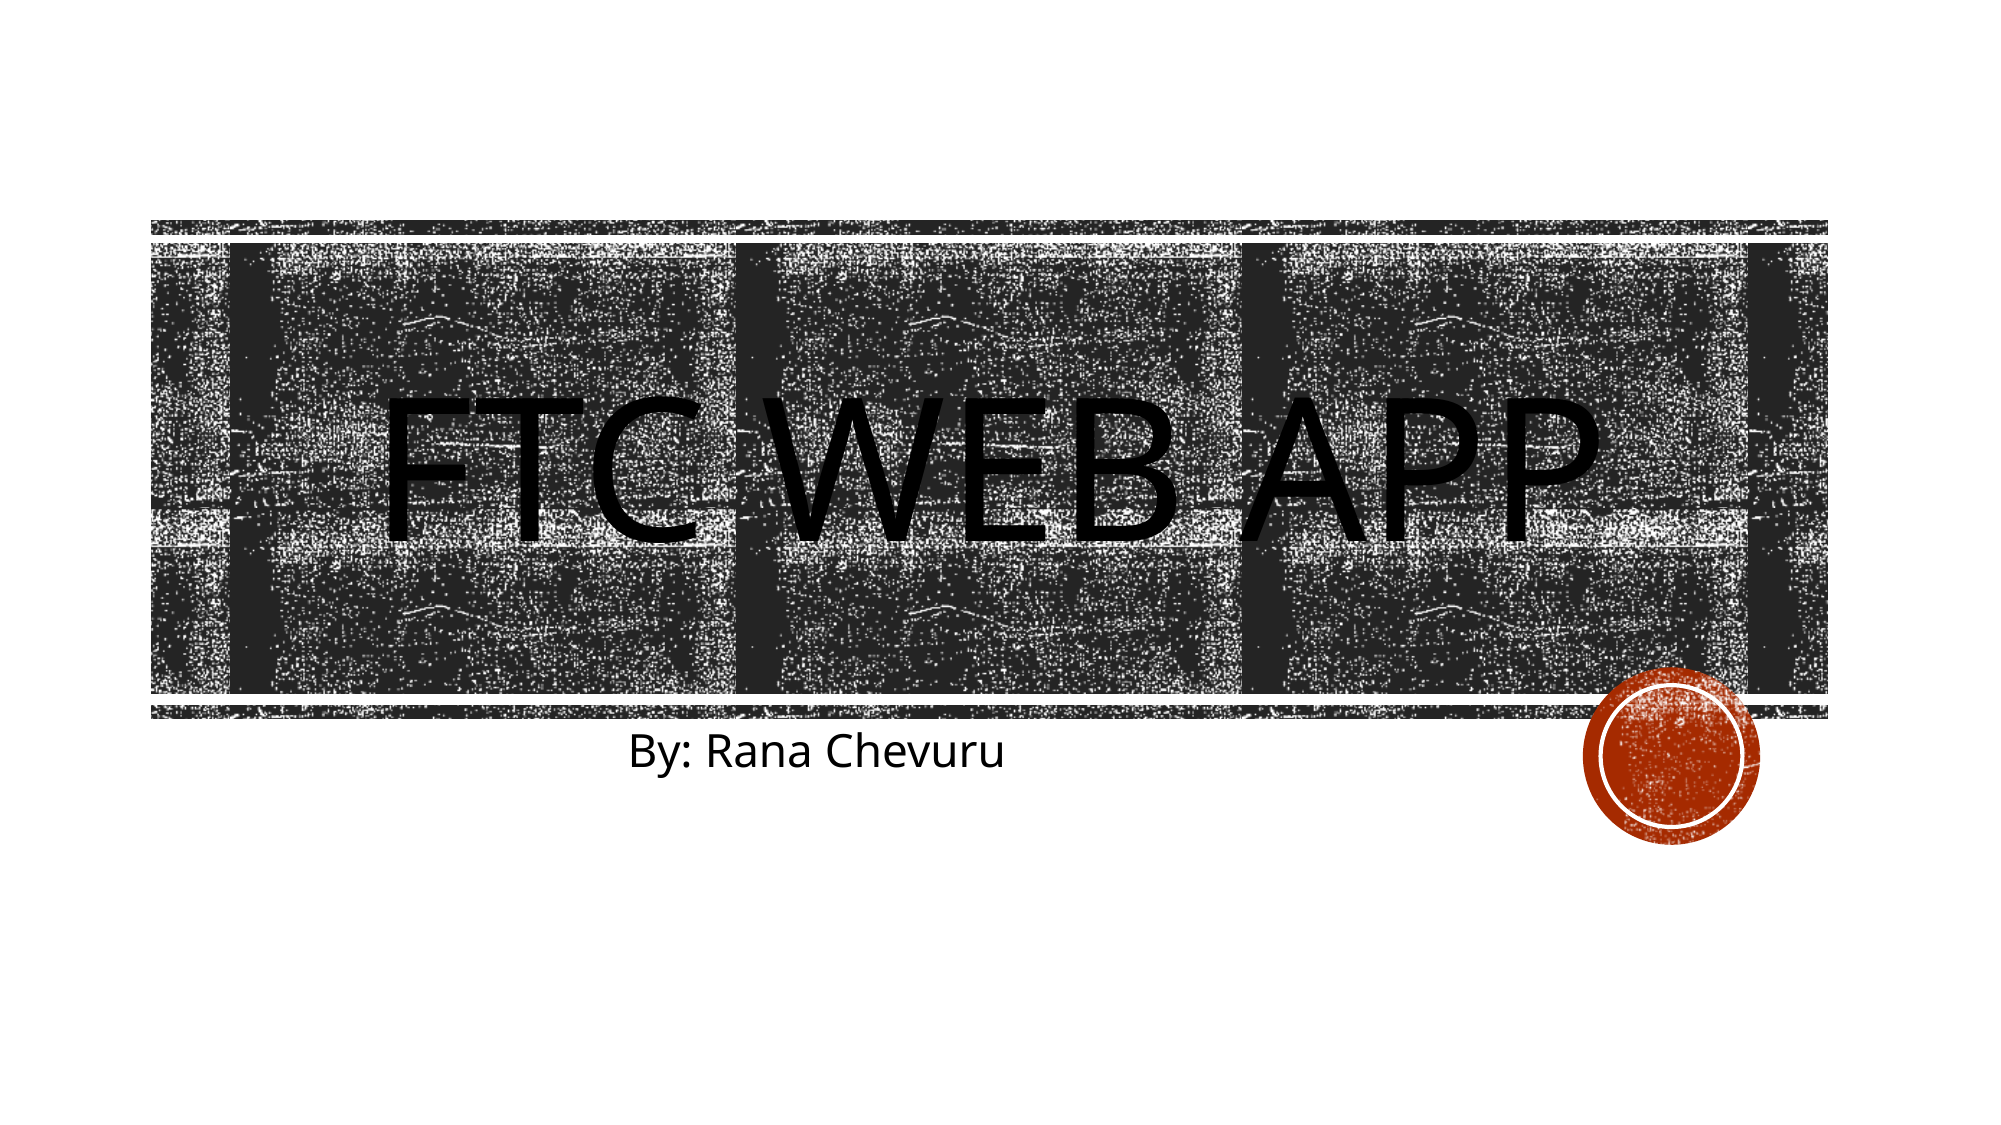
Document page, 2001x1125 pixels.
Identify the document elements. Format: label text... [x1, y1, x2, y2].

subtitle By: Rana Chevuru [175, 720, 1470, 896]
title FTC Web App [172, 234, 1808, 733]
